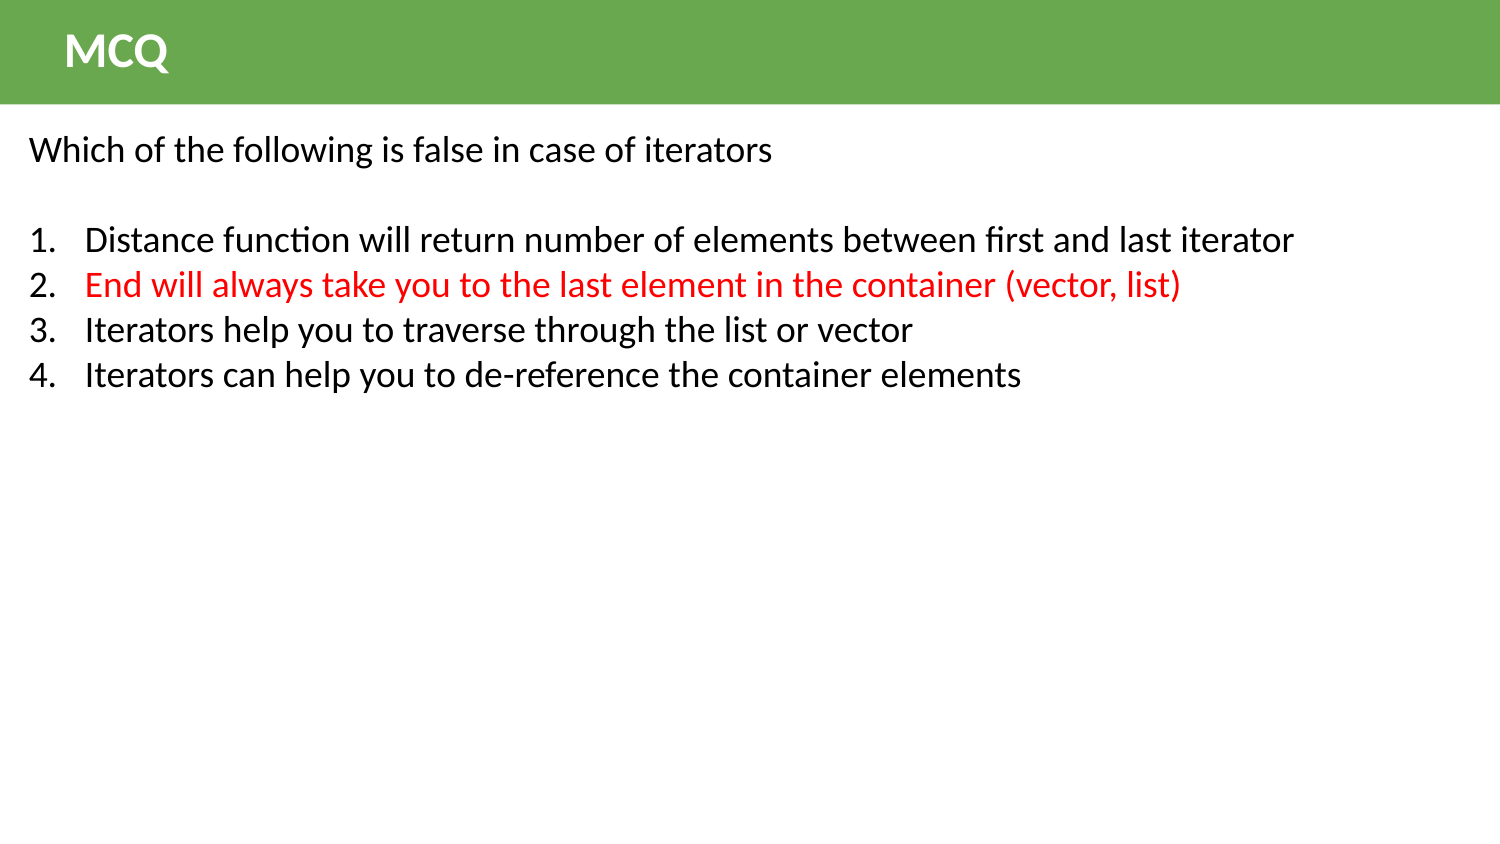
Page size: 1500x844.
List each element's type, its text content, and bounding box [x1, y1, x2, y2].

text_box MCQ [63, 15, 1203, 80]
text_box Which of the following is false in case of iterators Distance function will return number of elements between first and last iterator End will always take you to the last element in the container (vector, list) Iterators help you to traverse through the list or vector Iterators can help you to de-reference the container elements [13, 110, 1483, 829]
